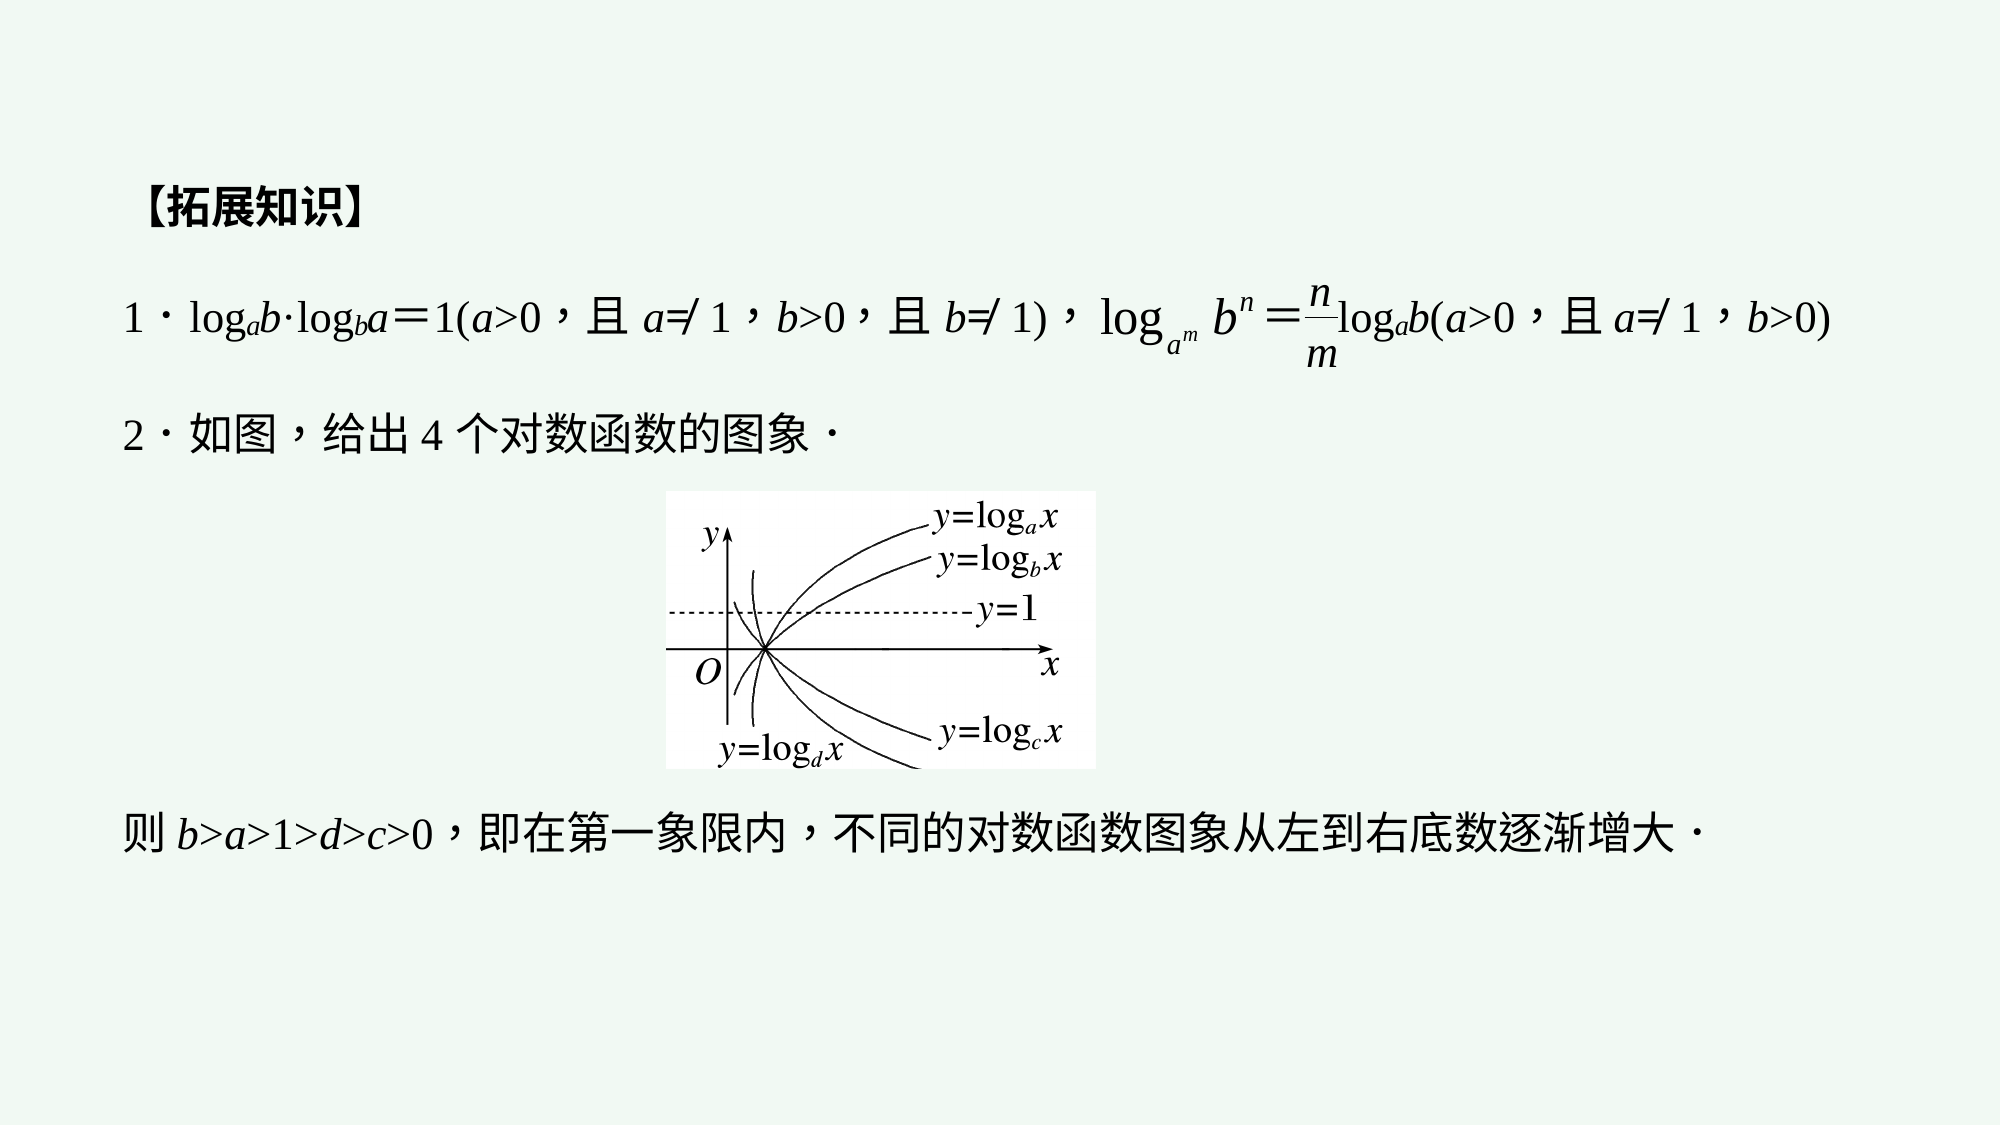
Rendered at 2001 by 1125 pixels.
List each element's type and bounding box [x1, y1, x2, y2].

picture [666, 491, 1096, 769]
text_box [122, 179, 1881, 869]
